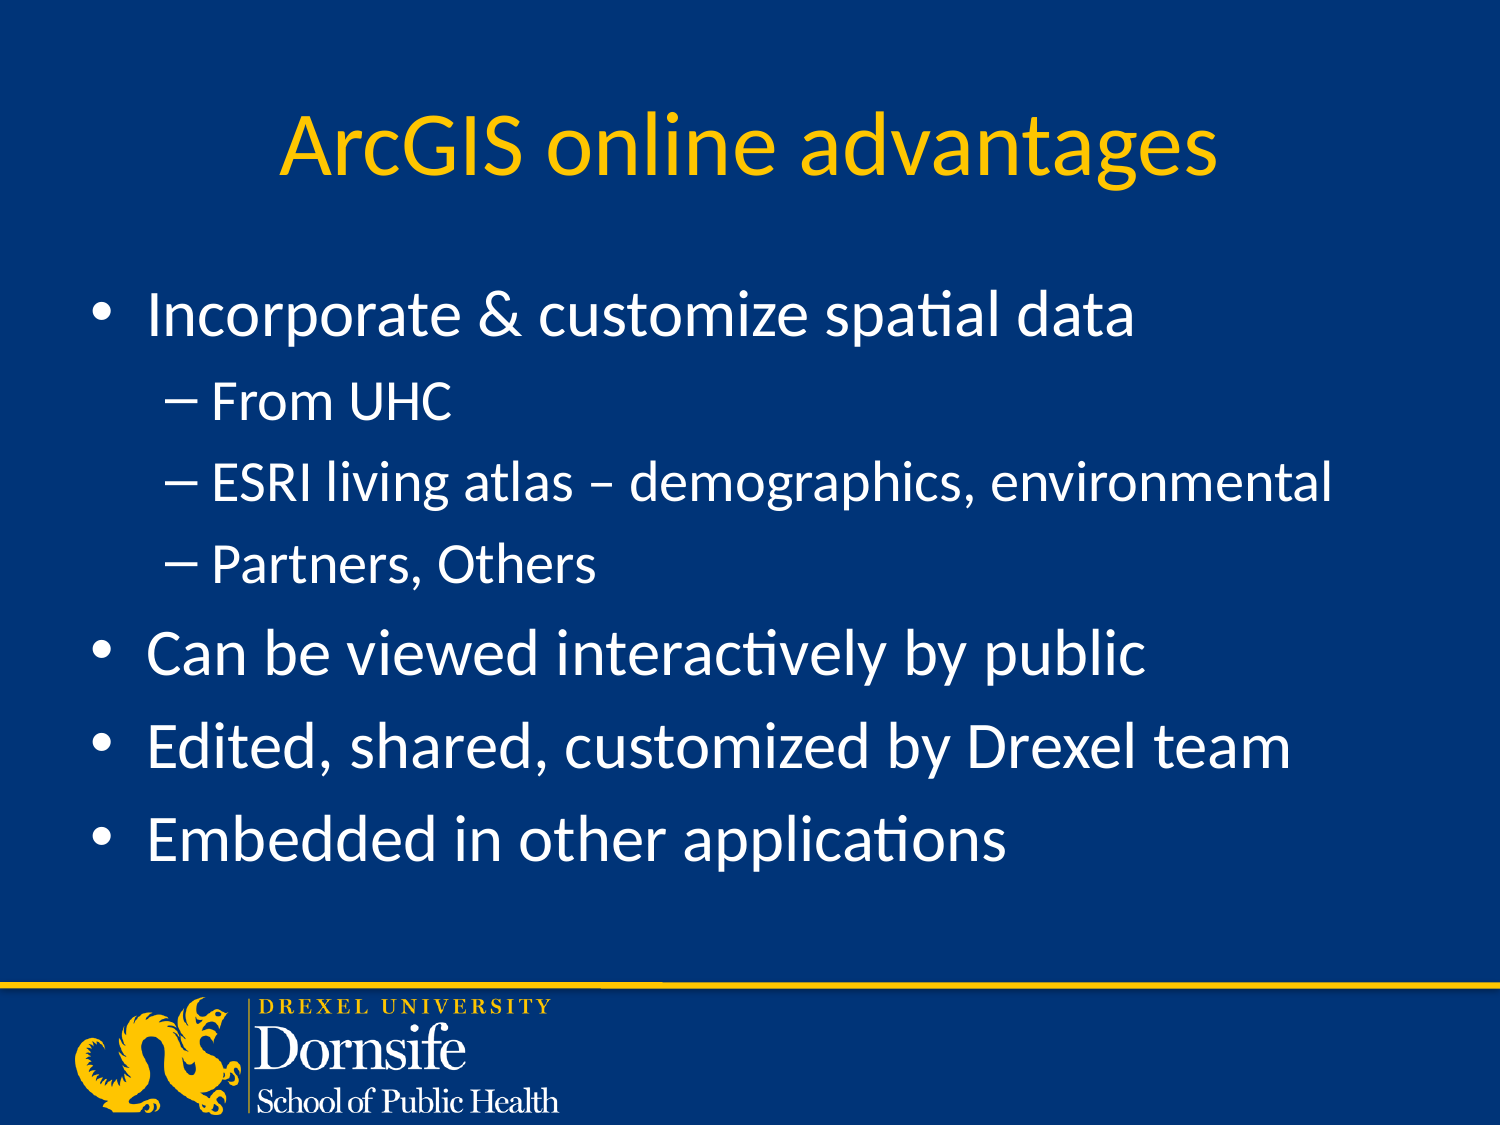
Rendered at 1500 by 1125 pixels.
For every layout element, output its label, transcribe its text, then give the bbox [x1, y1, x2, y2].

picture [75, 997, 560, 1115]
title ArcGIS online advantages [75, 45, 1425, 233]
list Incorporate & customize spatial data From UHC ESRI living atlas – demographics, environmental Partners, Others Can be viewed interactively by public Edited, shared, customized by Drexel team Embedded in other applications [75, 262, 1425, 975]
